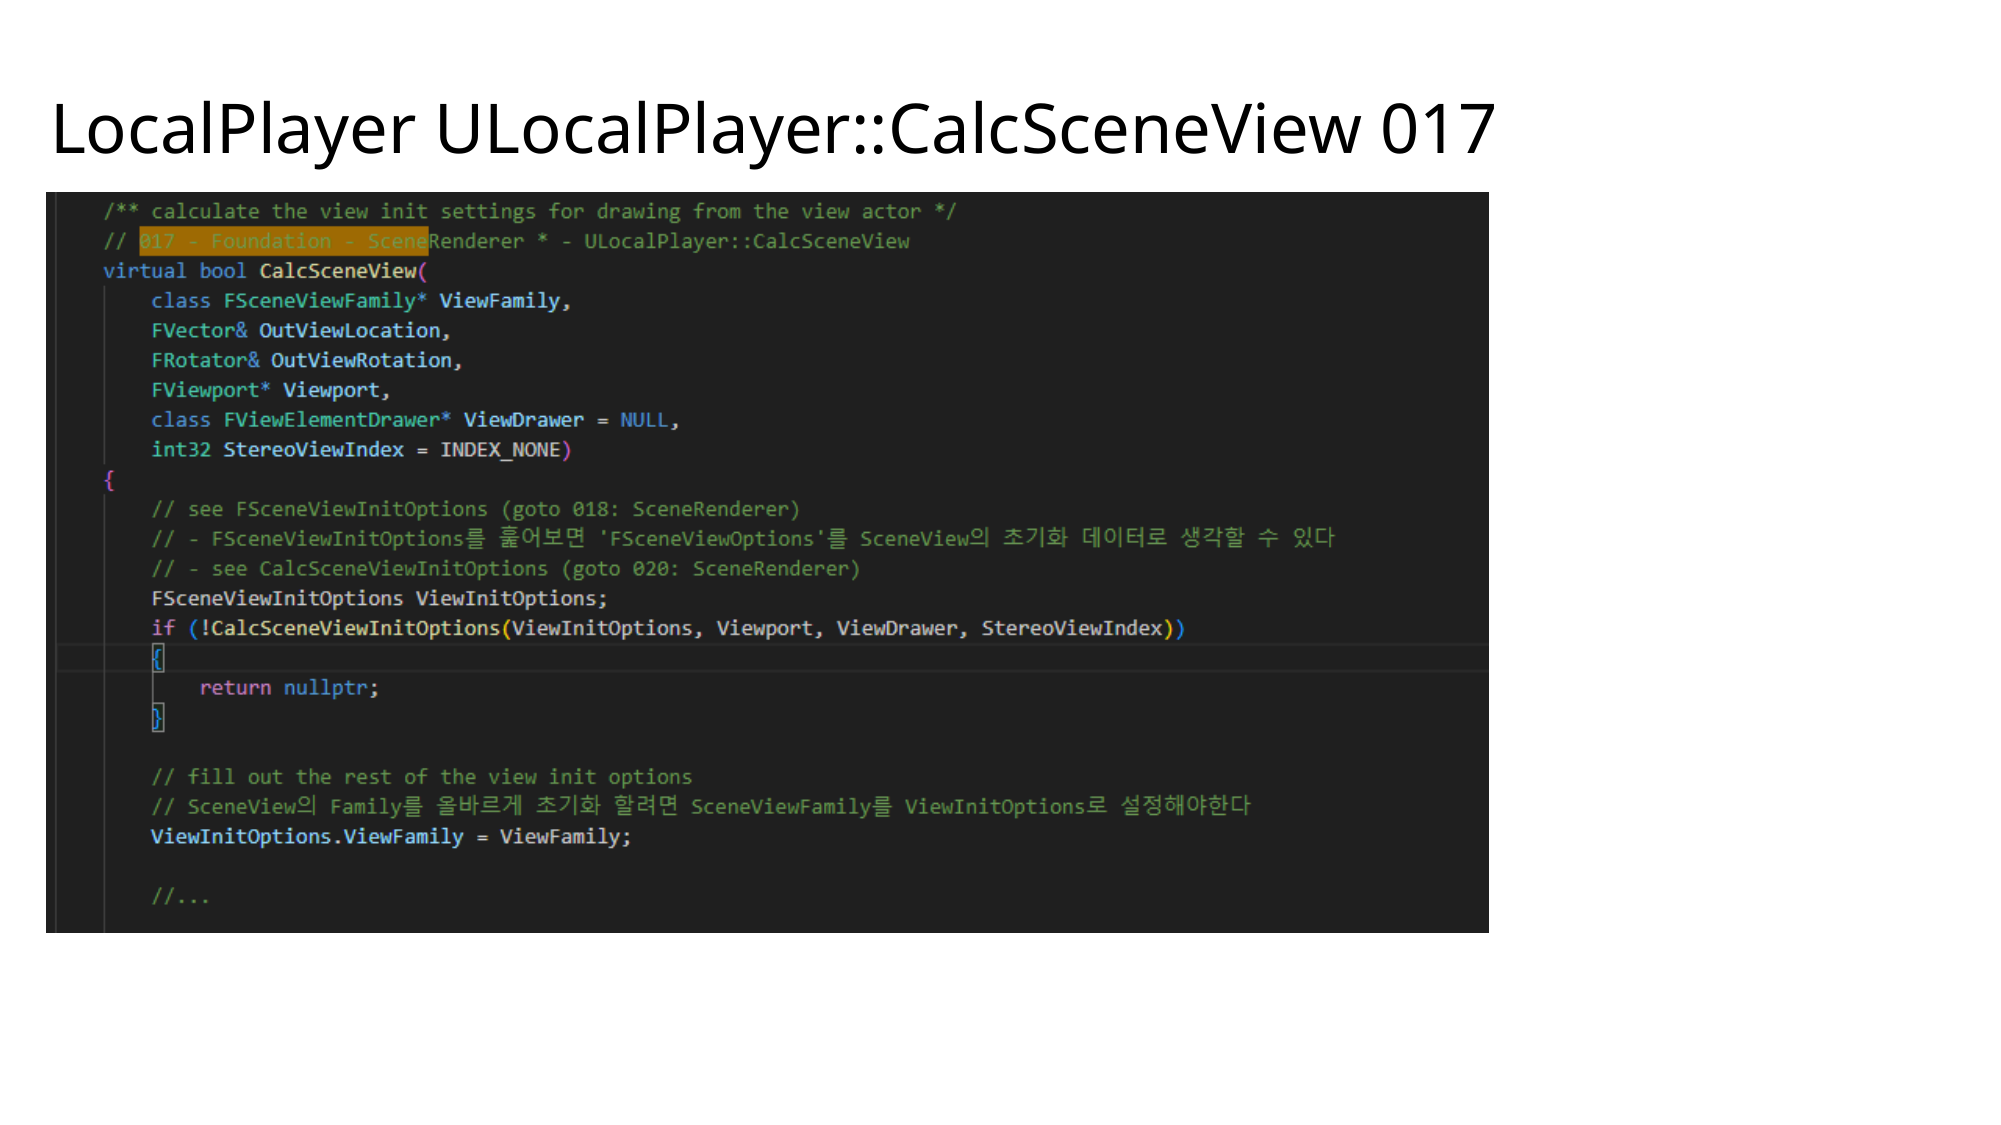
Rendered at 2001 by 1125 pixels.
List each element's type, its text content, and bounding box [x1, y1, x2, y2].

text_box LocalPlayer ULocalPlayer::CalcSceneView 017 [34, 67, 1760, 195]
picture [46, 192, 1489, 933]
